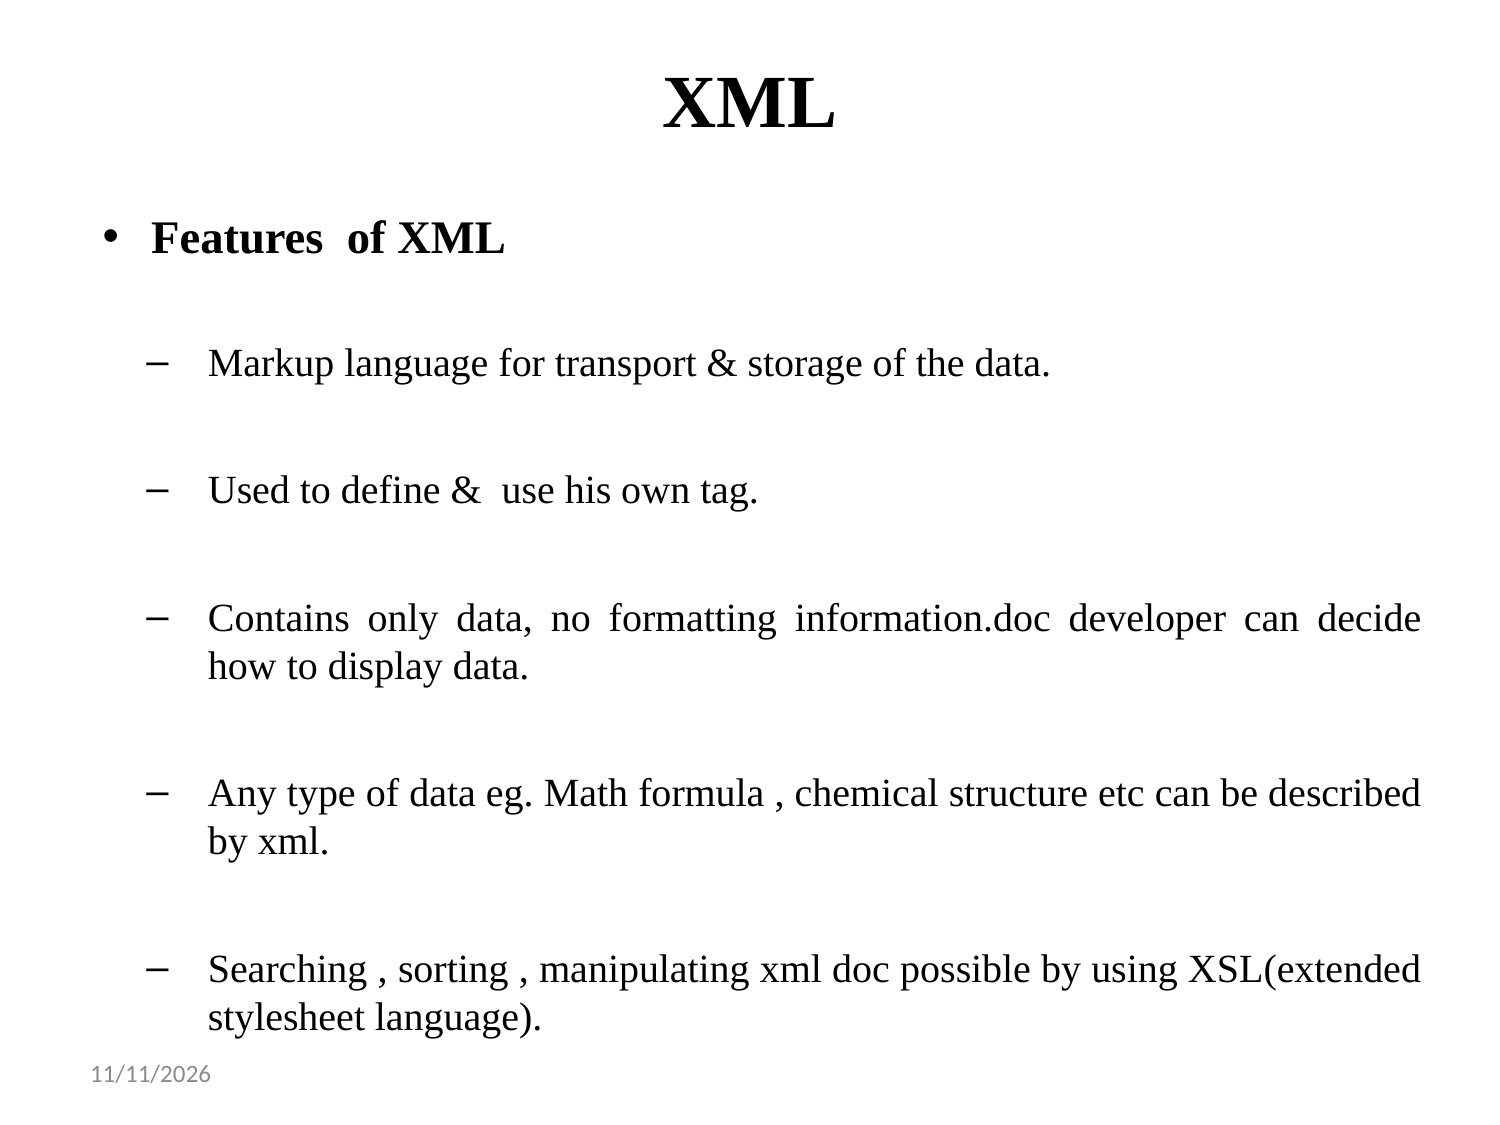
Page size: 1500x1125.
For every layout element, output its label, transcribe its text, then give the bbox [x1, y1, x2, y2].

list Features of XML Markup language for transport & storage of the data. Used to define & use his own tag. Contains only data, no formatting information.doc developer can decide how to display data. Any type of data eg. Math formula , chemical structure etc can be described by xml. Searching , sorting , manipulating xml doc possible by using XSL(extended stylesheet language). [87, 200, 1438, 1050]
title XML [75, 45, 1425, 150]
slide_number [75, 1042, 425, 1103]
